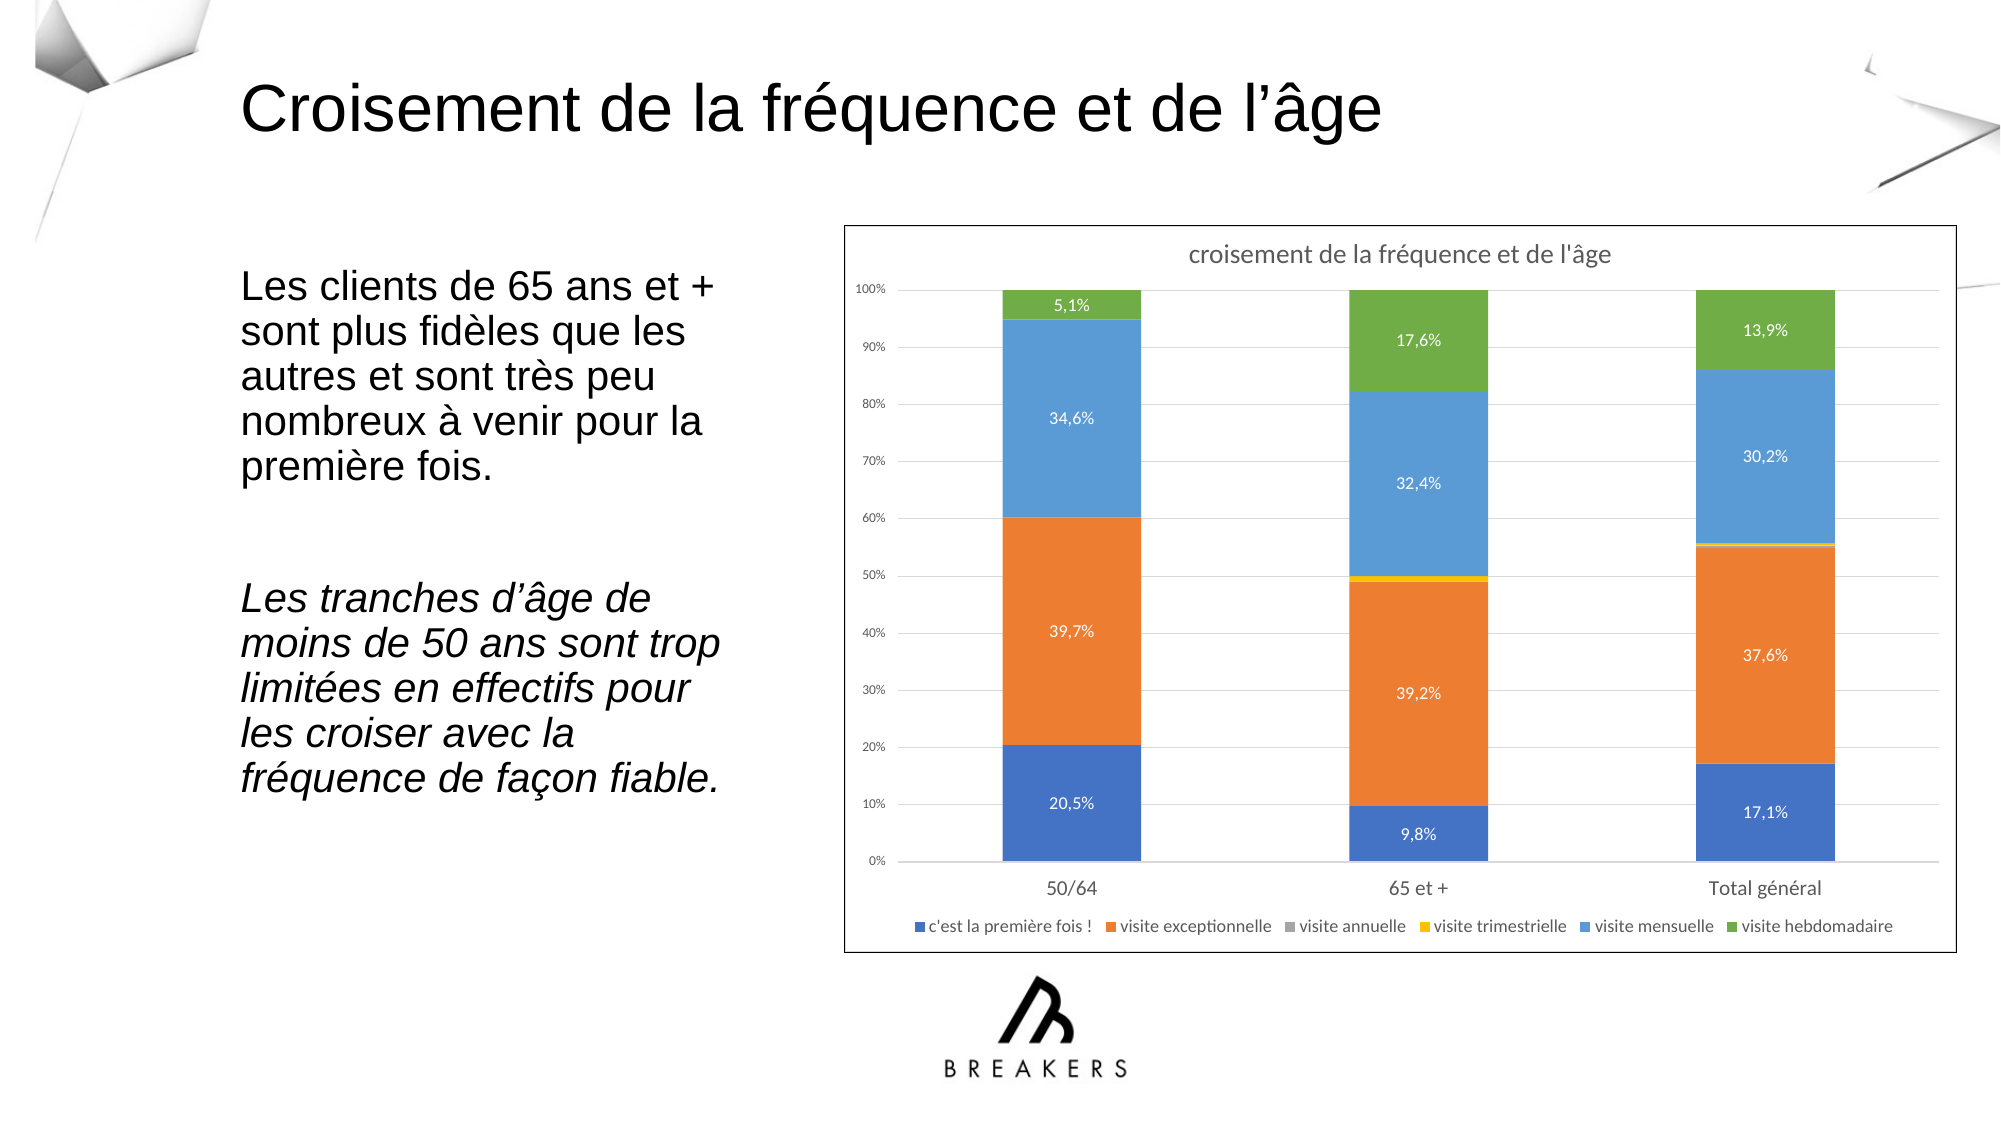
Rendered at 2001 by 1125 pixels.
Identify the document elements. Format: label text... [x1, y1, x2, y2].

list Les clients de 65 ans et + sont plus fidèles que les autres et sont très peu nombreux à venir pour la première fois. Les tranches d’âge de moins de 50 ans sont trop limitées en effectifs pour les croiser avec la fréquence de façon fiable. [225, 256, 770, 953]
list Croisement de la fréquence et de l’âge [225, 57, 1761, 226]
picture [35, 0, 2001, 1125]
